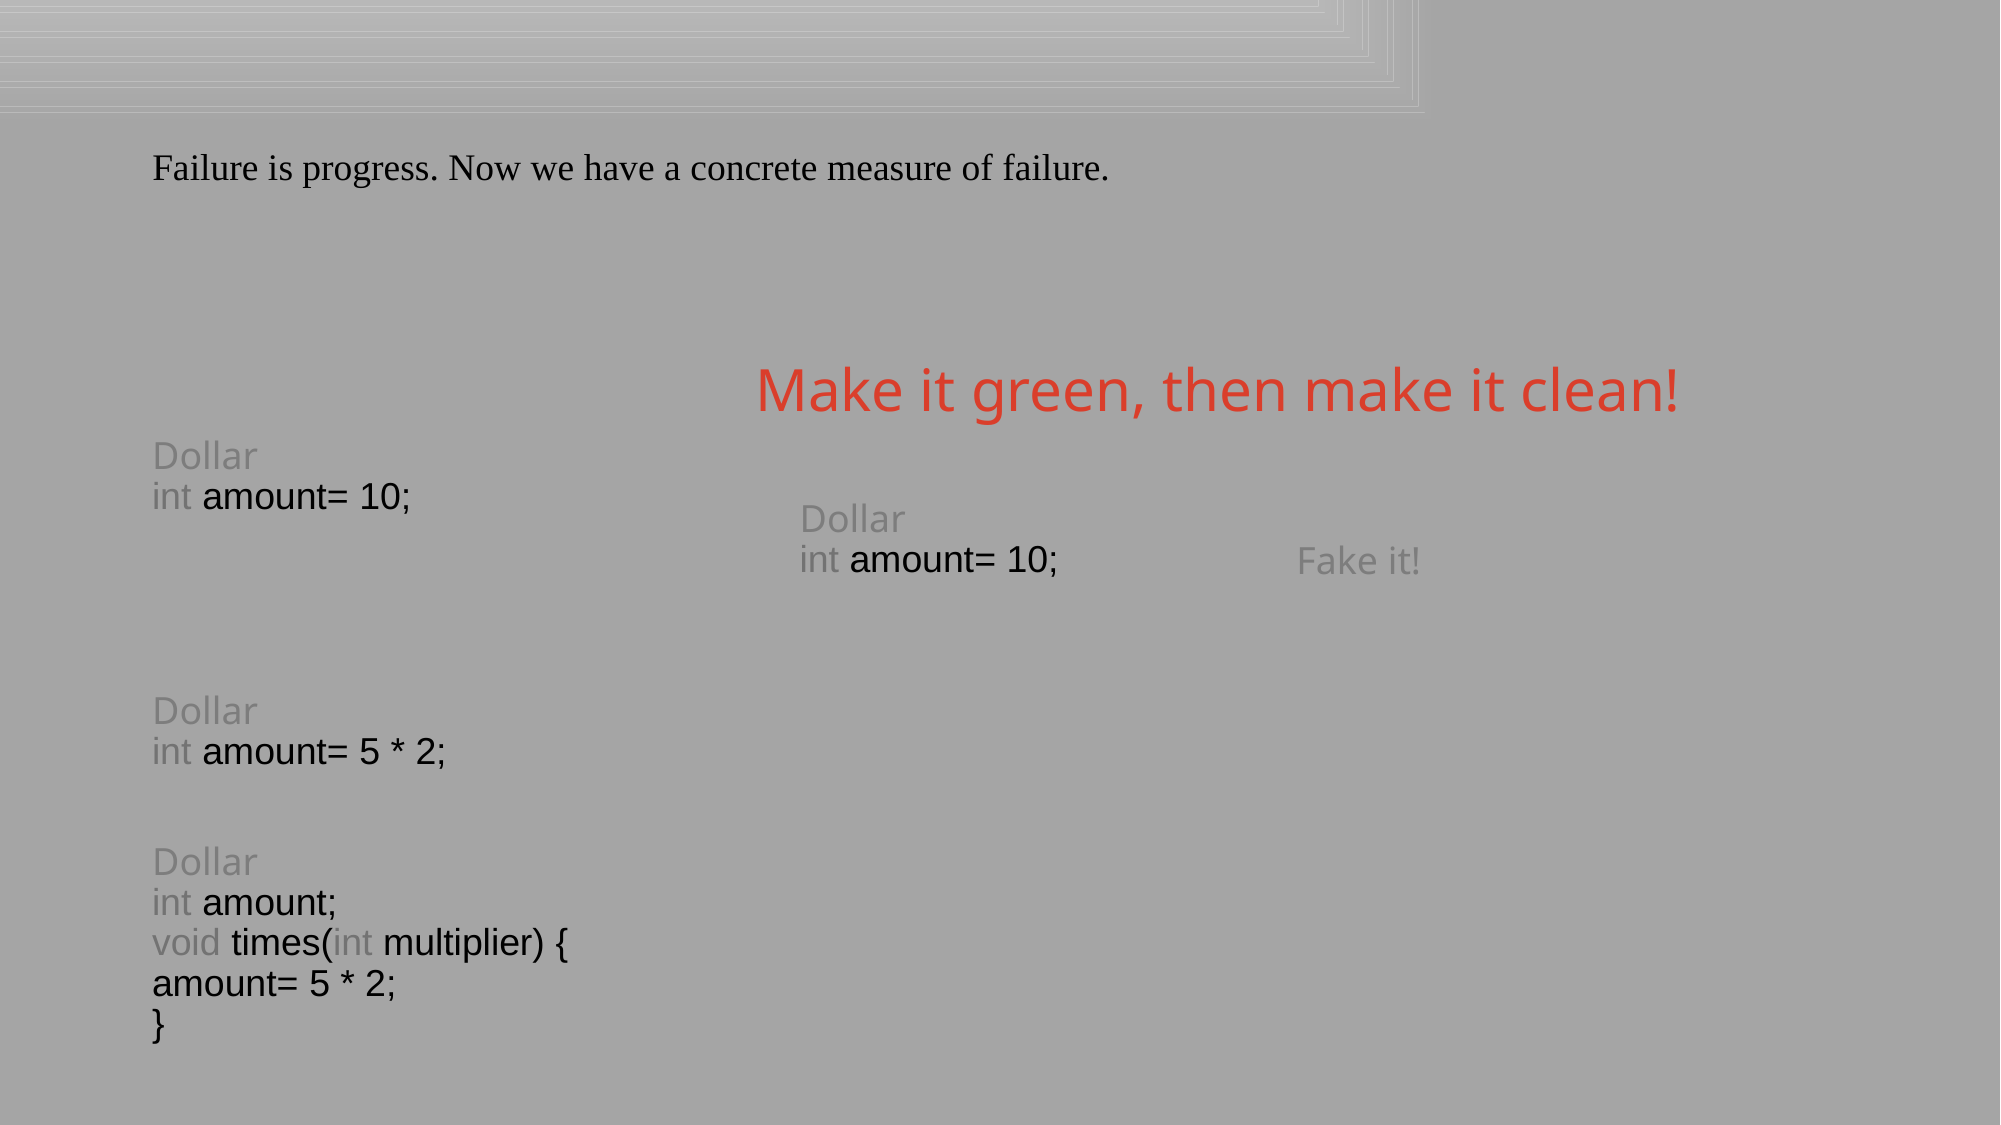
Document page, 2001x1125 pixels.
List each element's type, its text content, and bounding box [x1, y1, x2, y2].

text_box Fake it! [1281, 485, 1456, 640]
text_box Make it green, then make it clean! [740, 345, 2000, 431]
text_box Dollar int amount= 10; [784, 431, 1215, 649]
text_box Dollar int amount= 10; [137, 368, 568, 587]
text_box Dollar int amount= 5 * 2; [137, 676, 568, 789]
text_box Failure is progress. Now we have a concrete measure of failure. [137, 59, 1863, 278]
text_box Dollar int amount; void times(int multiplier) { amount= 5 * 2; } [137, 835, 714, 1053]
